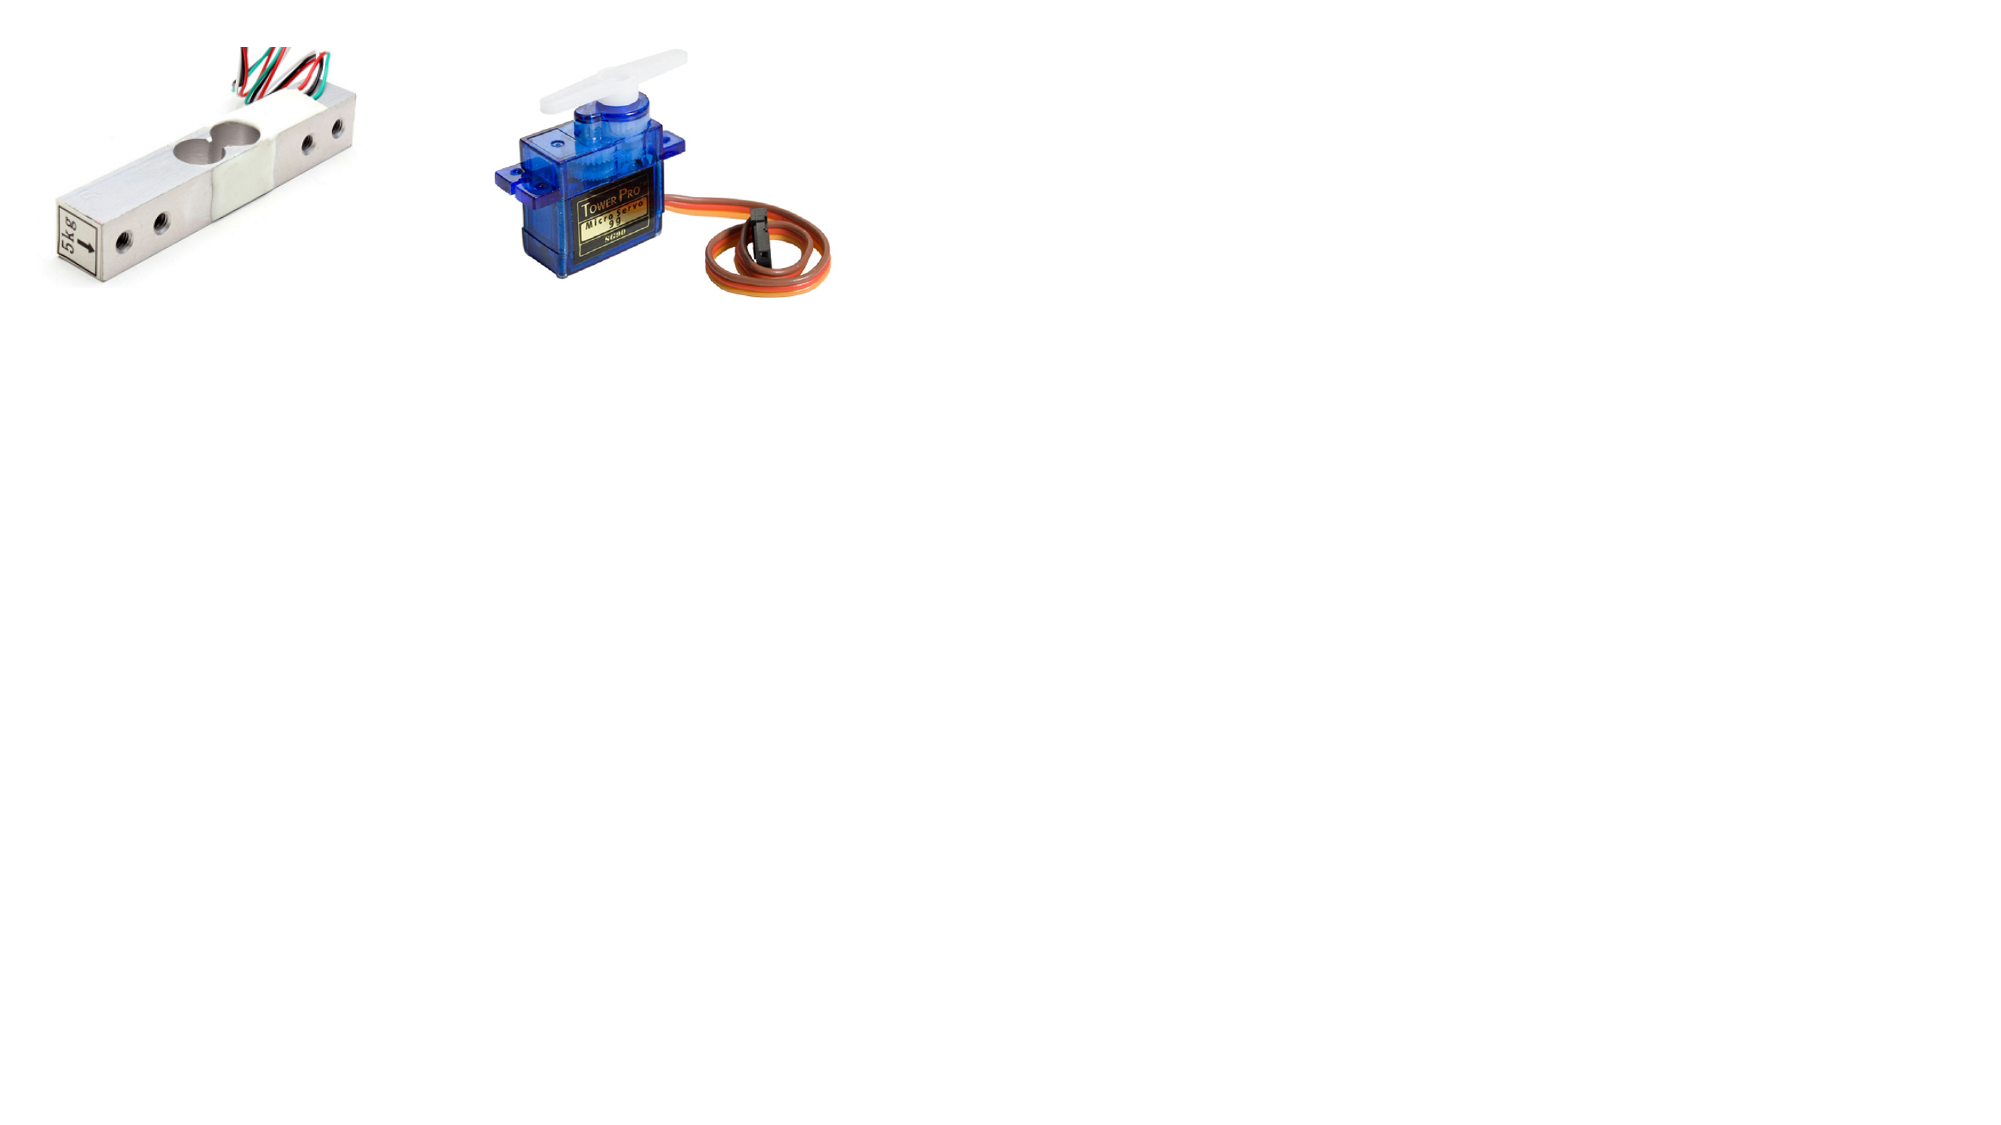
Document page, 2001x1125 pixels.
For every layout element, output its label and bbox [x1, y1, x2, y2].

picture [36, 47, 380, 302]
picture [473, 0, 838, 357]
